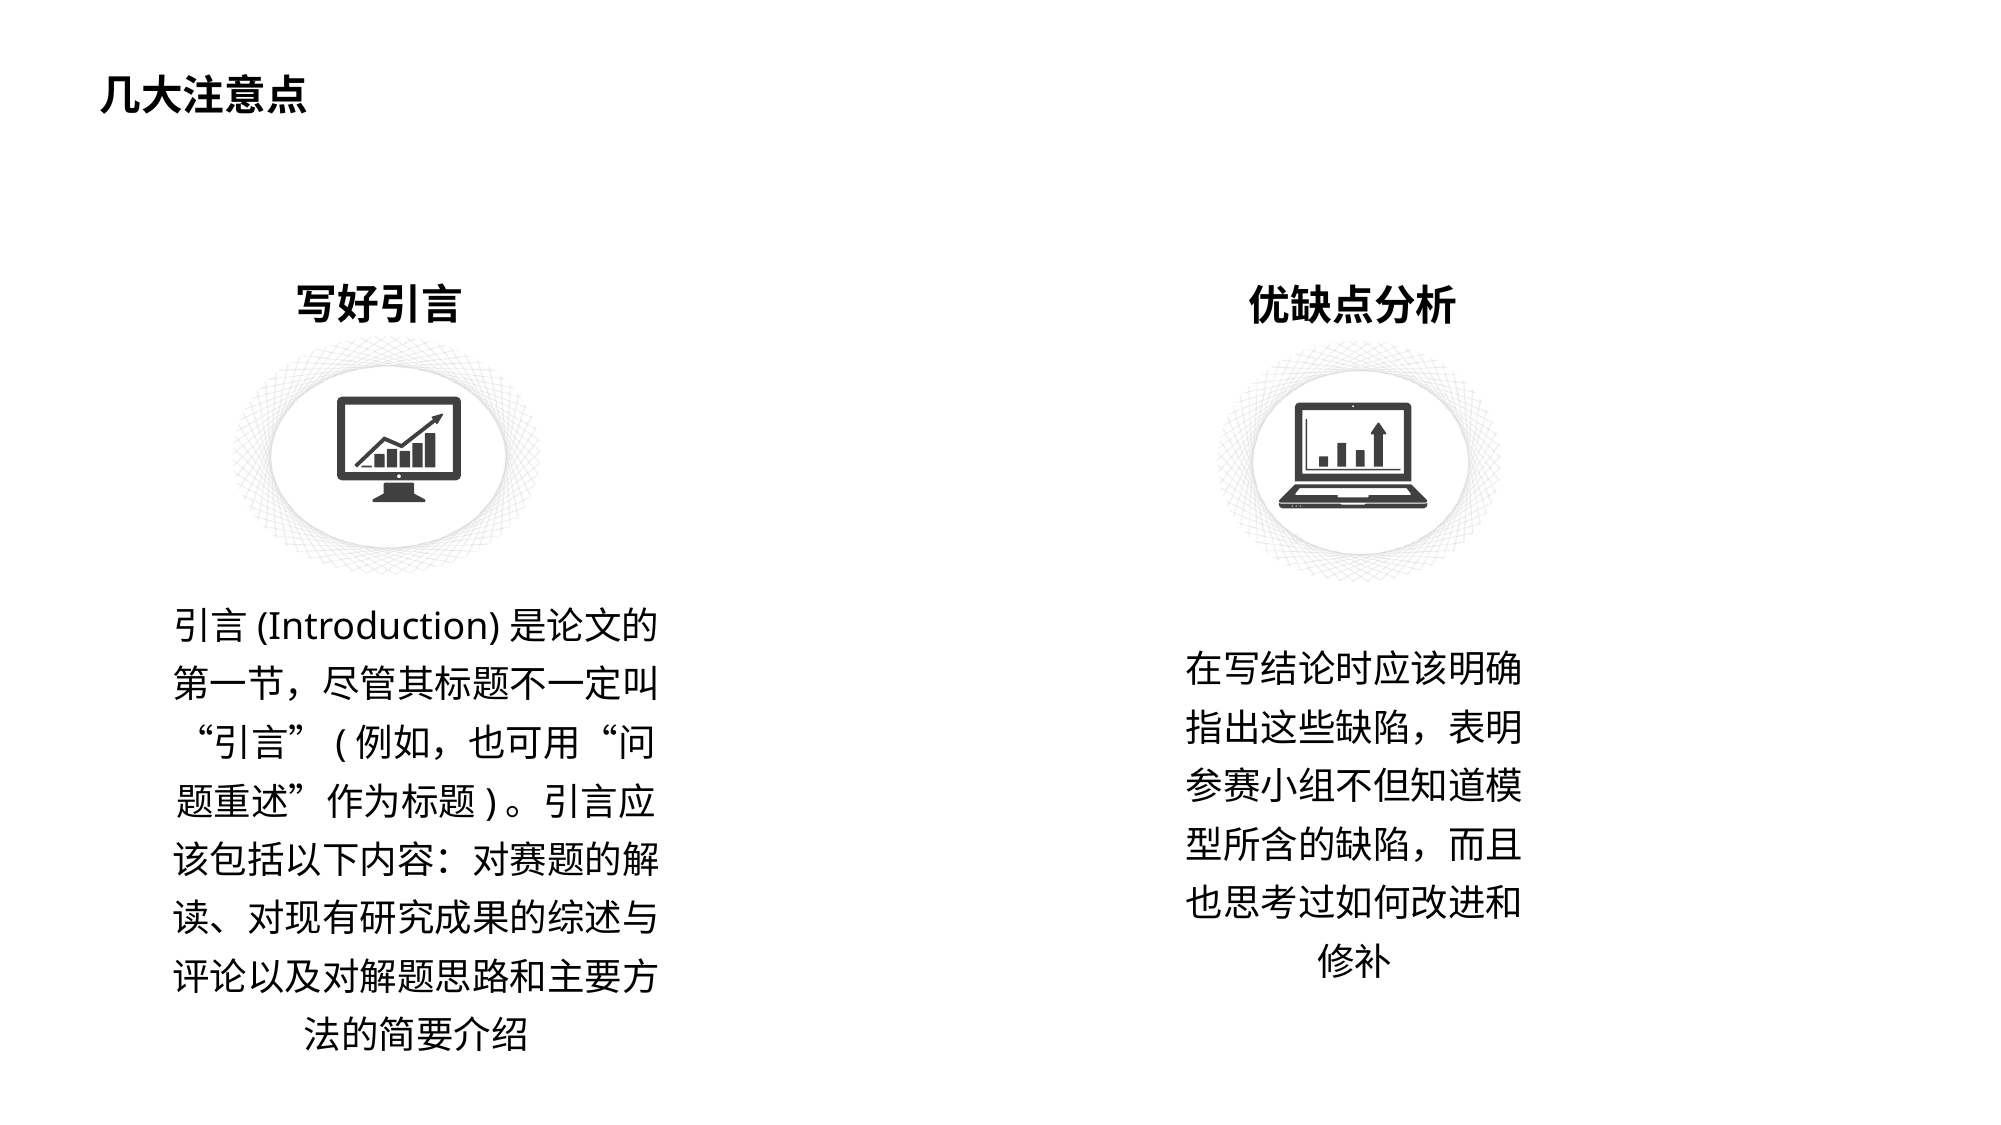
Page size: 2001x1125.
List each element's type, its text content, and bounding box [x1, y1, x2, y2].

text_box 在写结论时应该明确指出这些缺陷，表明参赛小组不但知道模型所含的缺陷，而且也思考过如何改进和修补 [1160, 624, 1549, 990]
picture [1217, 340, 1501, 582]
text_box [1278, 402, 1428, 509]
text_box 几大注意点 [84, 61, 1332, 127]
picture [232, 336, 541, 575]
text_box 优缺点分析 [1233, 270, 1473, 336]
text_box 写好引言 [280, 270, 478, 336]
text_box 引言(Introduction)是论文的第一节，尽管其标题不一定叫“引言”(例如，也可用“问题重述”作为标题)。引言应该包括以下内容：对赛题的解读、对现有研究成果的综述与评论以及对解题思路和主要方法的简要介绍 [154, 581, 678, 1064]
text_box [337, 396, 461, 503]
